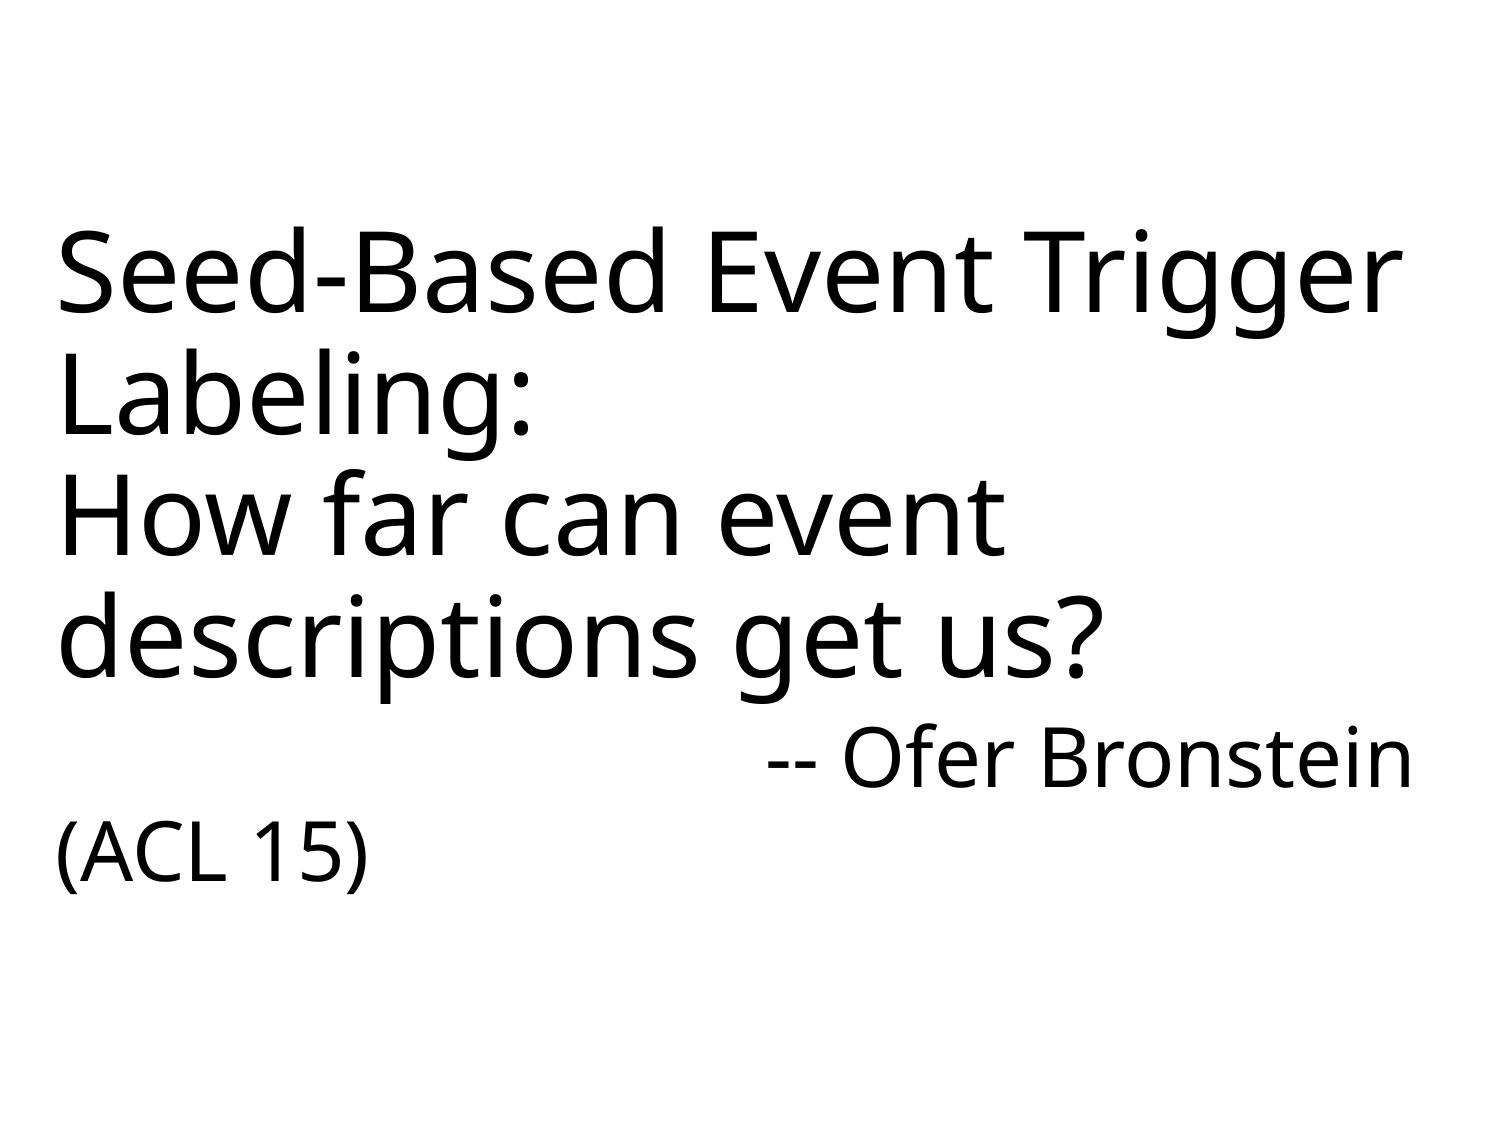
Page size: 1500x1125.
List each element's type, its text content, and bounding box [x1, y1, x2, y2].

title Seed-Based Event Trigger Labeling: How far can event descriptions get us? -- Ofer Bronstein (ACL 15) [40, 451, 1488, 664]
